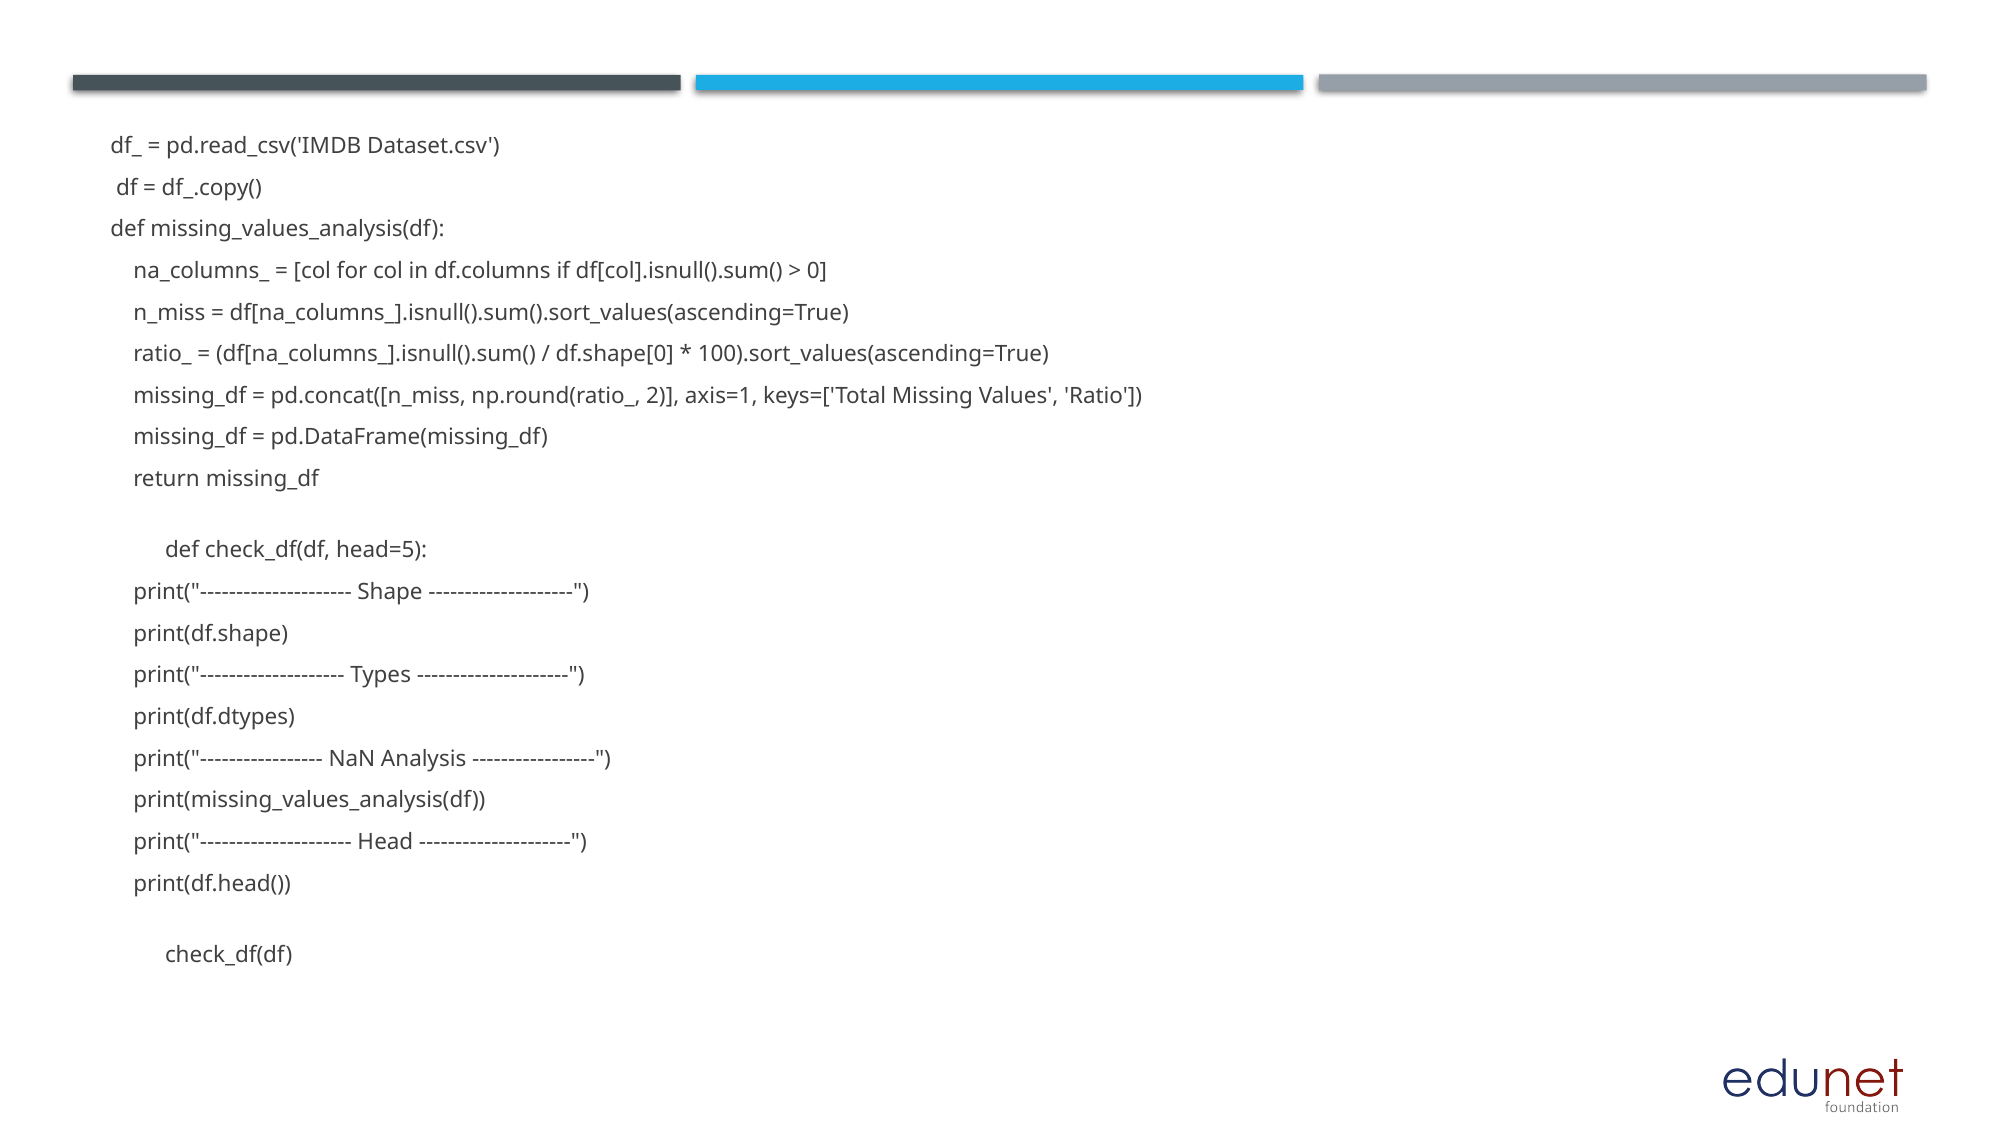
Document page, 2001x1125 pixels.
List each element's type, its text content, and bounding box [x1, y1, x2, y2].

picture [1719, 1056, 1905, 1116]
list df_ = pd.read_csv('IMDB Dataset.csv') df = df_.copy() def missing_values_analysis(df): na_columns_ = [col for col in df.columns if df[col].isnull().sum() > 0] n_miss = df[na_columns_].isnull().sum().sort_values(ascending=True) ratio_ = (df[na_columns_].isnull().sum() / df.shape[0] * 100).sort_values(ascending=True) missing_df = pd.concat([n_miss, np.round(ratio_, 2)], axis=1, keys=['Total Missing Values', 'Ratio']) missing_df = pd.DataFrame(missing_df) return missing_df def check_df(df, head=5): print("--------------------- Shape --------------------") print(df.shape) print("-------------------- Types ---------------------") print(df.dtypes) print("----------------- NaN Analysis -----------------") print(missing_values_analysis(df)) print("--------------------- Head ---------------------") print(df.head()) check_df(df) [95, 120, 1905, 981]
